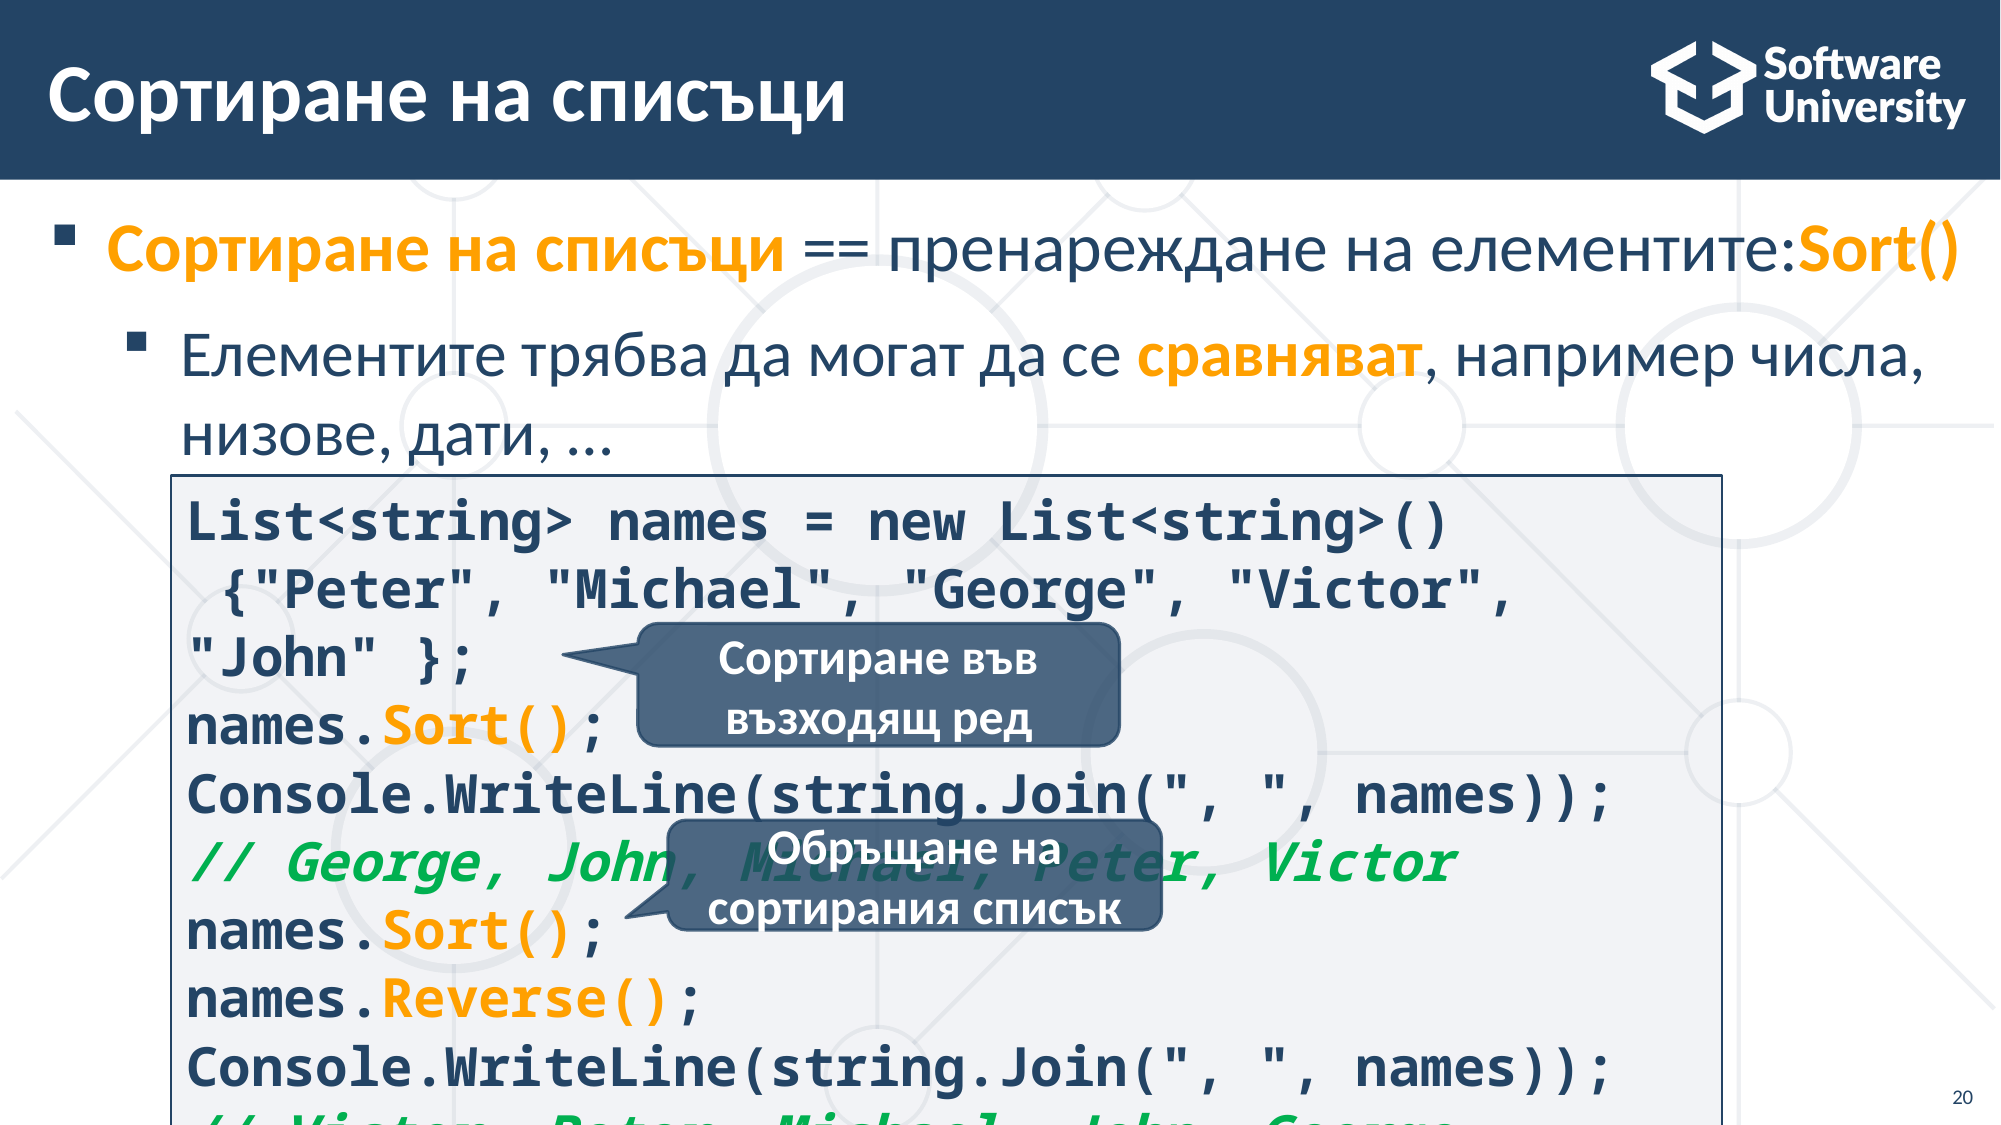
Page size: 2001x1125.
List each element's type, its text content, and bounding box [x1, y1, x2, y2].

list Сортиране на списъци == пренареждане на елементите:Sort() Елементите трябва да могат да се сравняват, например числа, низове, дати, … [31, 196, 2000, 1109]
slide_number 20 [1927, 1067, 1989, 1117]
text_box Сортиране във възходящ ред [560, 621, 1122, 749]
text_box Обръщане на сортирания списък [623, 818, 1164, 933]
title Сортиране на списъци [31, 16, 1625, 162]
text_box List<string> names = new List<string>() {"Peter", "Michael", "George", "Victor", "John" }; names.Sort(); Console.WriteLine(string.Join(", ", names)); // George, John, Michael, Peter, Victor names.Sort(); names.Reverse(); Console.WriteLine(string.Join(", ", names)); // Victor, Peter, Michael, John, George [171, 475, 1723, 1125]
picture [1651, 41, 1966, 134]
